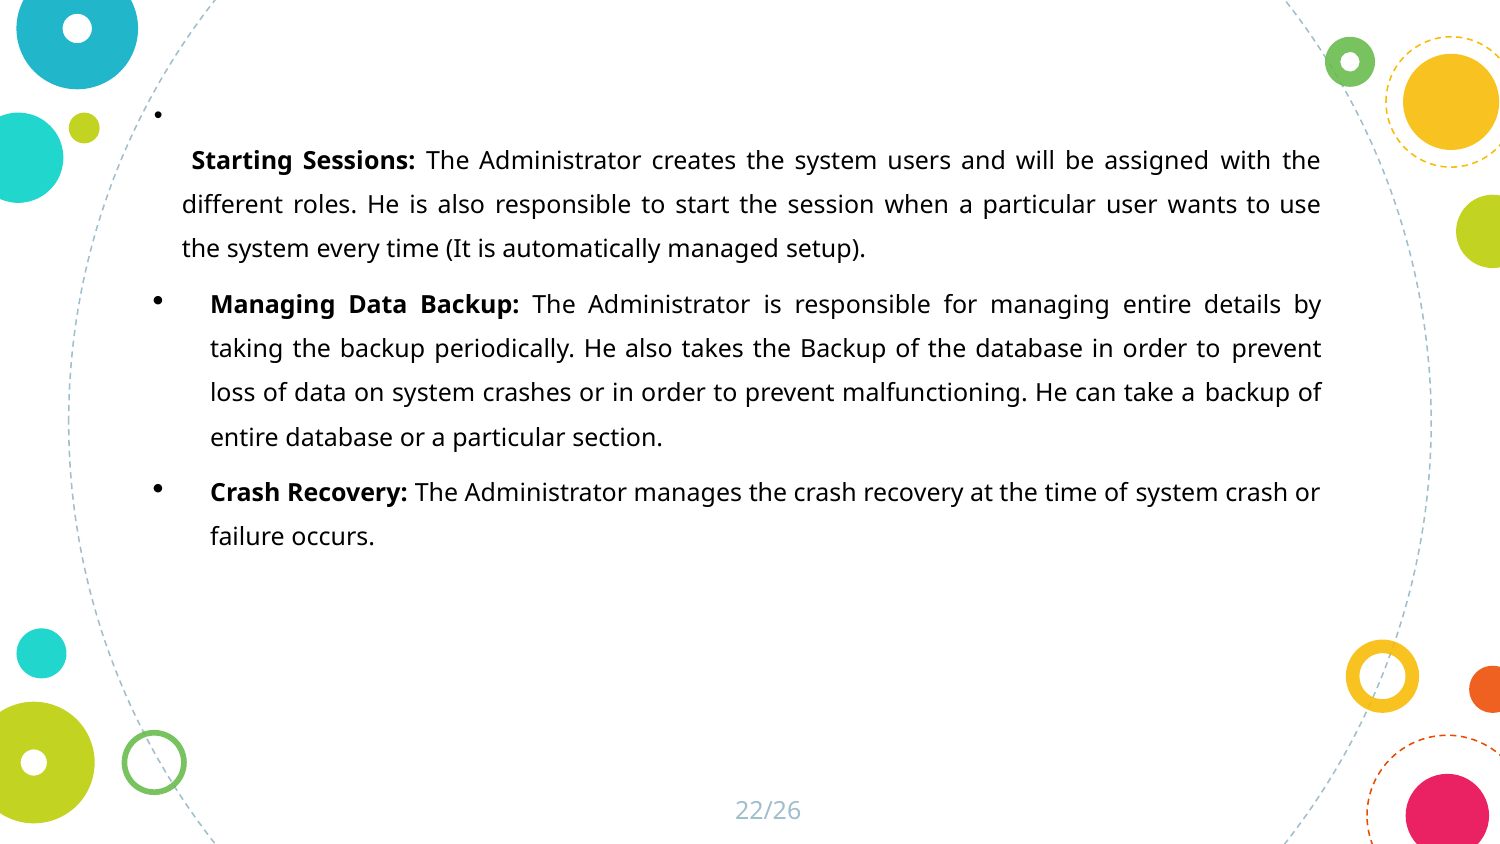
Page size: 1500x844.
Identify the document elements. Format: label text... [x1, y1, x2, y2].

slide_number 22/26 [711, 779, 826, 844]
text_box Starting Sessions: The Administrator creates the system users and will be assigned with the different roles. He is also responsible to start the session when a particular user wants to use the system every time (It is automatically managed setup). Managing Data Backup: The Administrator is responsible for managing entire details by taking the backup periodically. He also takes the Backup of the database in order to prevent loss of data on system crashes or in order to prevent malfunctioning. He can take a backup of entire database or a particular section. Crash Recovery: The Administrator manages the crash recovery at the time of system crash or failure occurs. [138, 78, 1436, 558]
